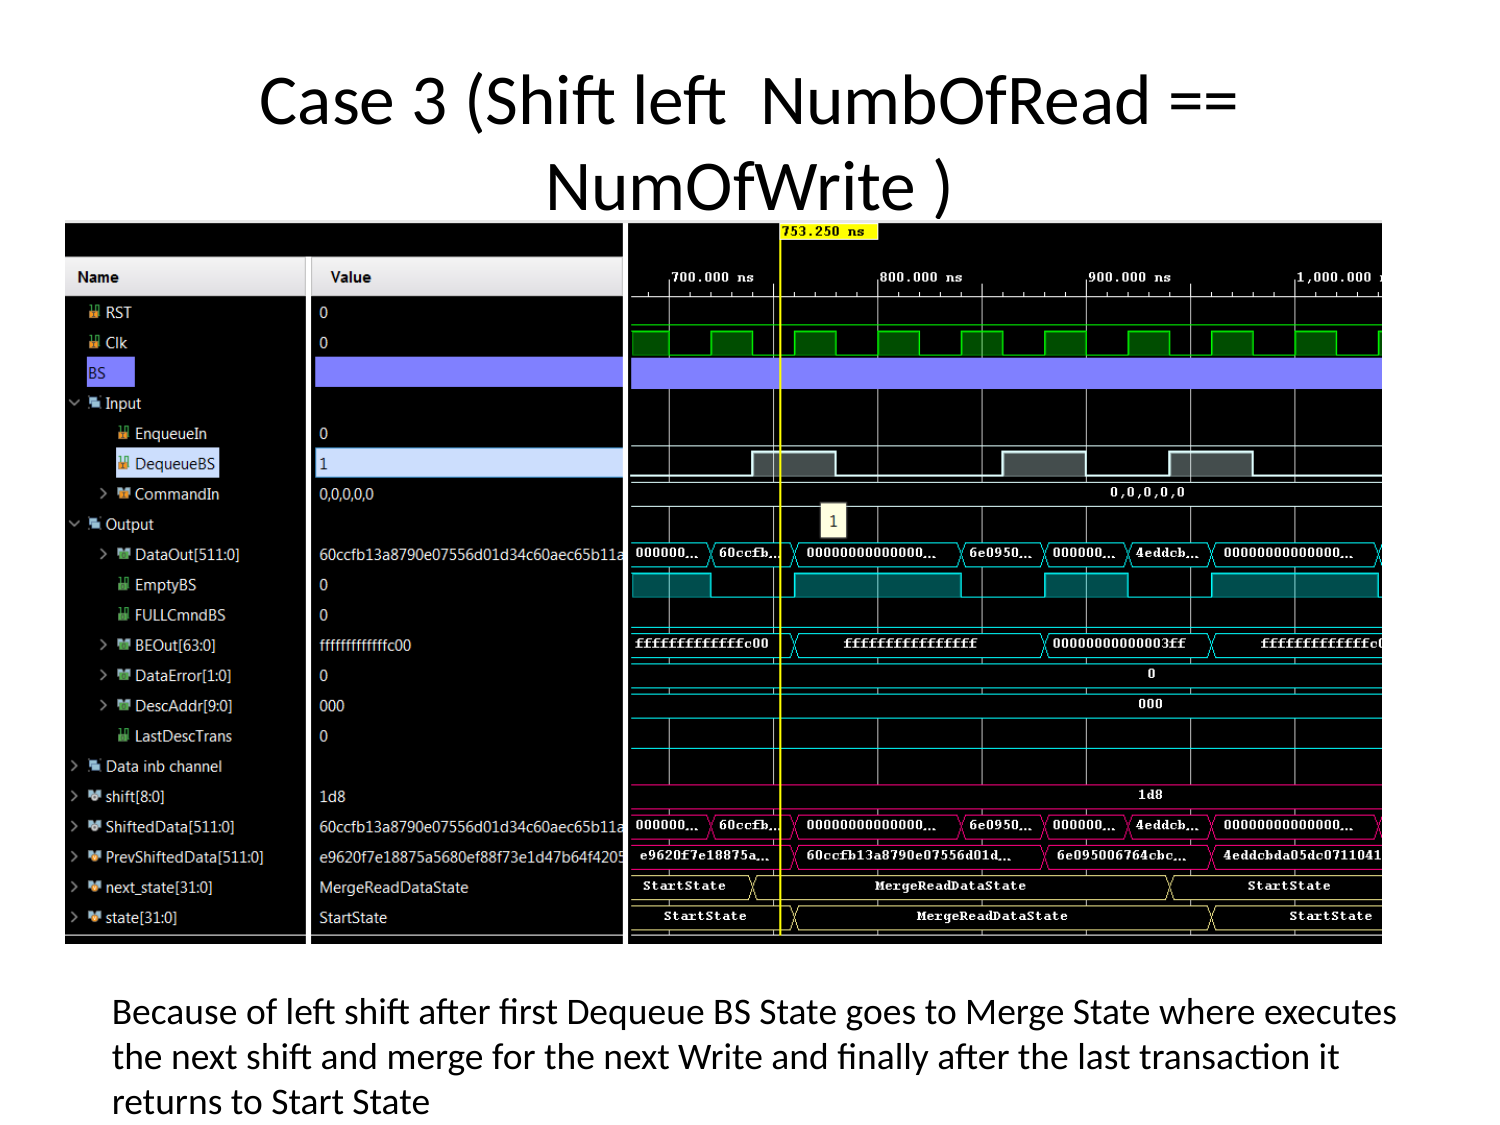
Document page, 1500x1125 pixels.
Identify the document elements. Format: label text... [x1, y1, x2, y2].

text_box Because of left shift after first Dequeue BS State goes to Merge State where executes the next shift and merge for the next Write and finally after the last transaction it returns to Start State [97, 979, 1444, 1125]
title Case 3 (Shift left NumbOfRead == NumOfWrite ) [75, 45, 1425, 233]
picture [65, 219, 1382, 945]
